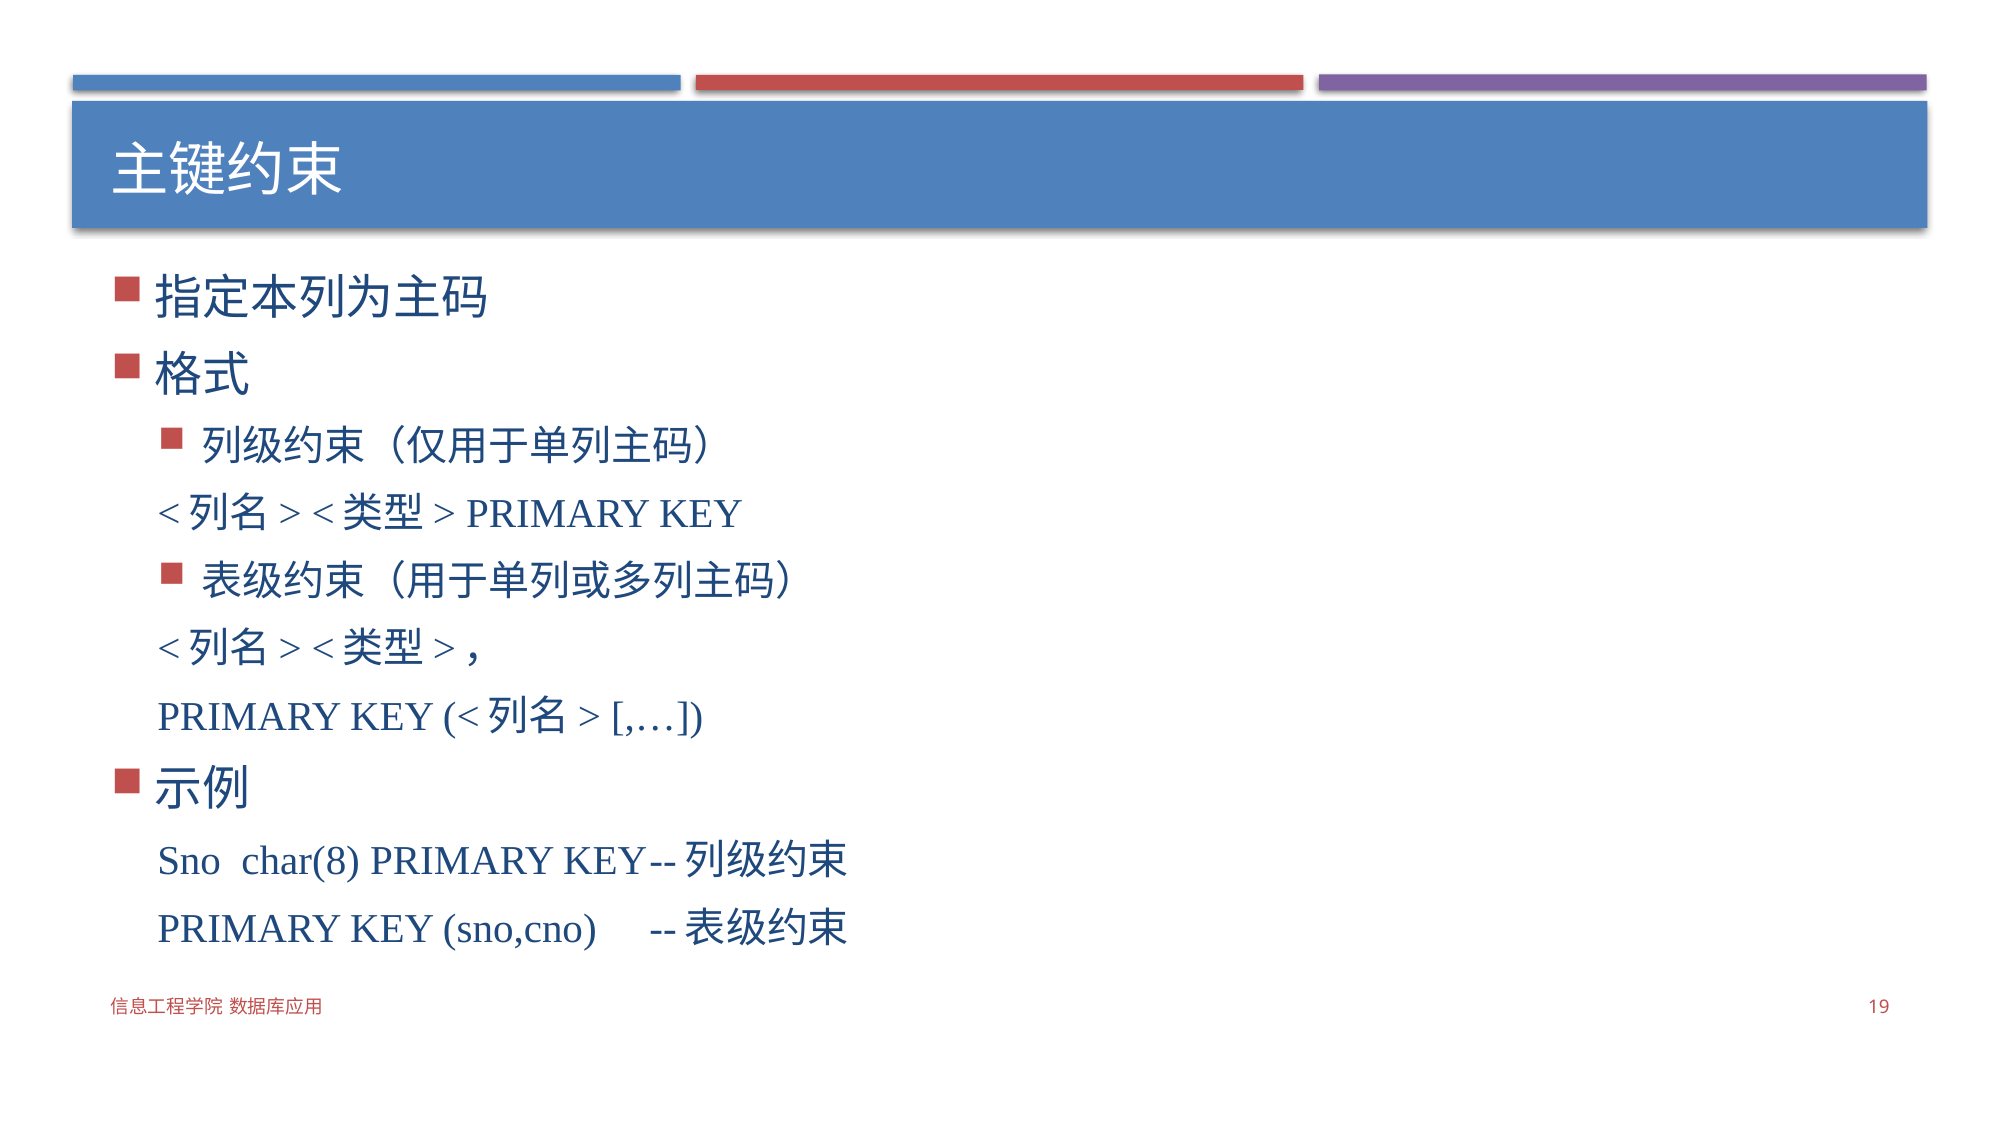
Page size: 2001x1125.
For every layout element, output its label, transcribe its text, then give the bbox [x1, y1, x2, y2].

list 指定本列为主码 格式 列级约束（仅用于单列主码） <列名> <类型> PRIMARY KEY 表级约束（用于单列或多列主码） <列名> <类型>， PRIMARY KEY (<列名> [,…]) 示例 Sno char(8) PRIMARY KEY --列级约束 PRIMARY KEY (sno,cno) --表级约束 [95, 256, 1905, 962]
footer 信息工程学院 数据库应用 [95, 976, 1230, 1037]
slide_number 19 [1732, 977, 1905, 1037]
title 主键约束 [95, 115, 1905, 210]
